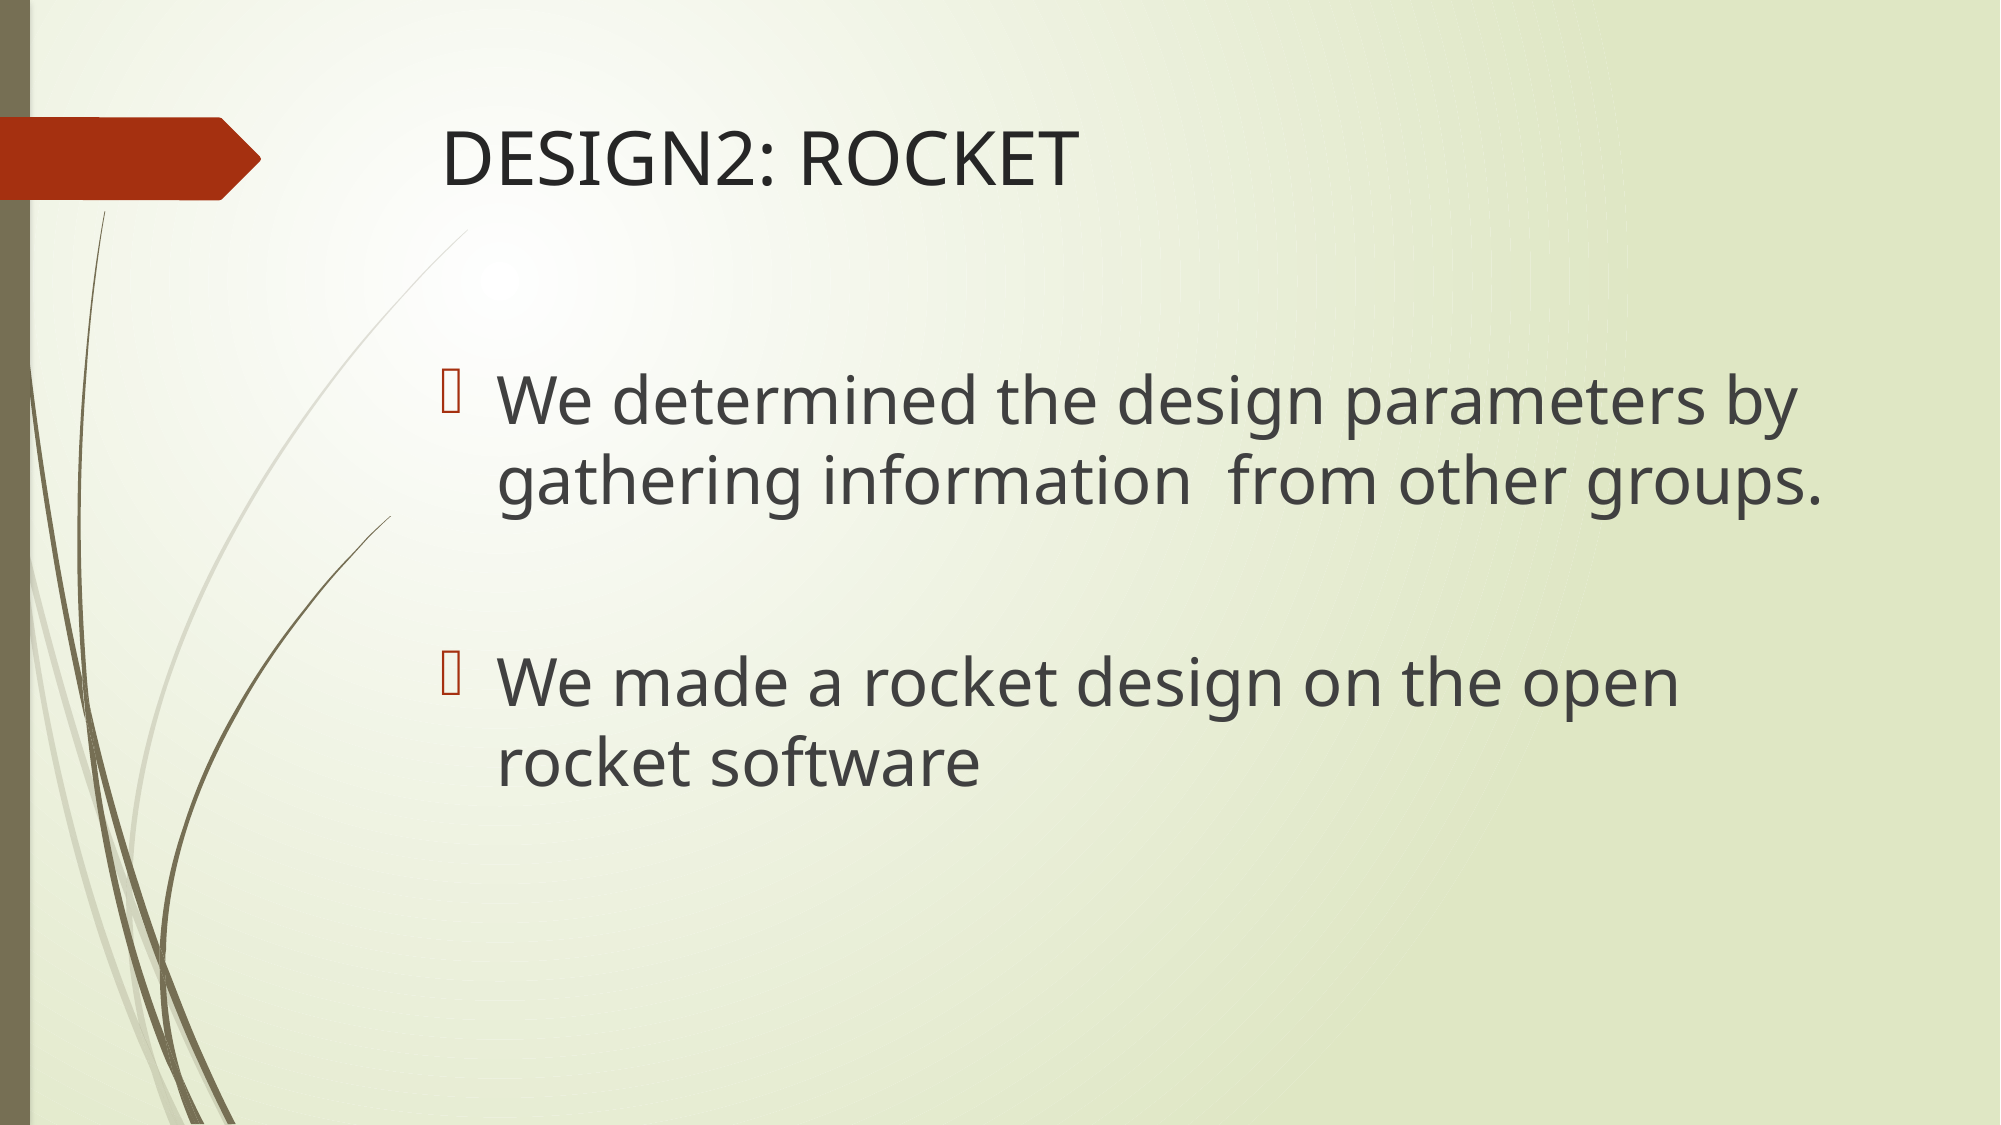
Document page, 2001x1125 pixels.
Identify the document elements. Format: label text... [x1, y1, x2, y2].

list We determined the design parameters by gathering information from other groups. We made a rocket design on the open rocket software [424, 350, 1888, 970]
title DESIGN2: ROCKET [425, 102, 1888, 313]
